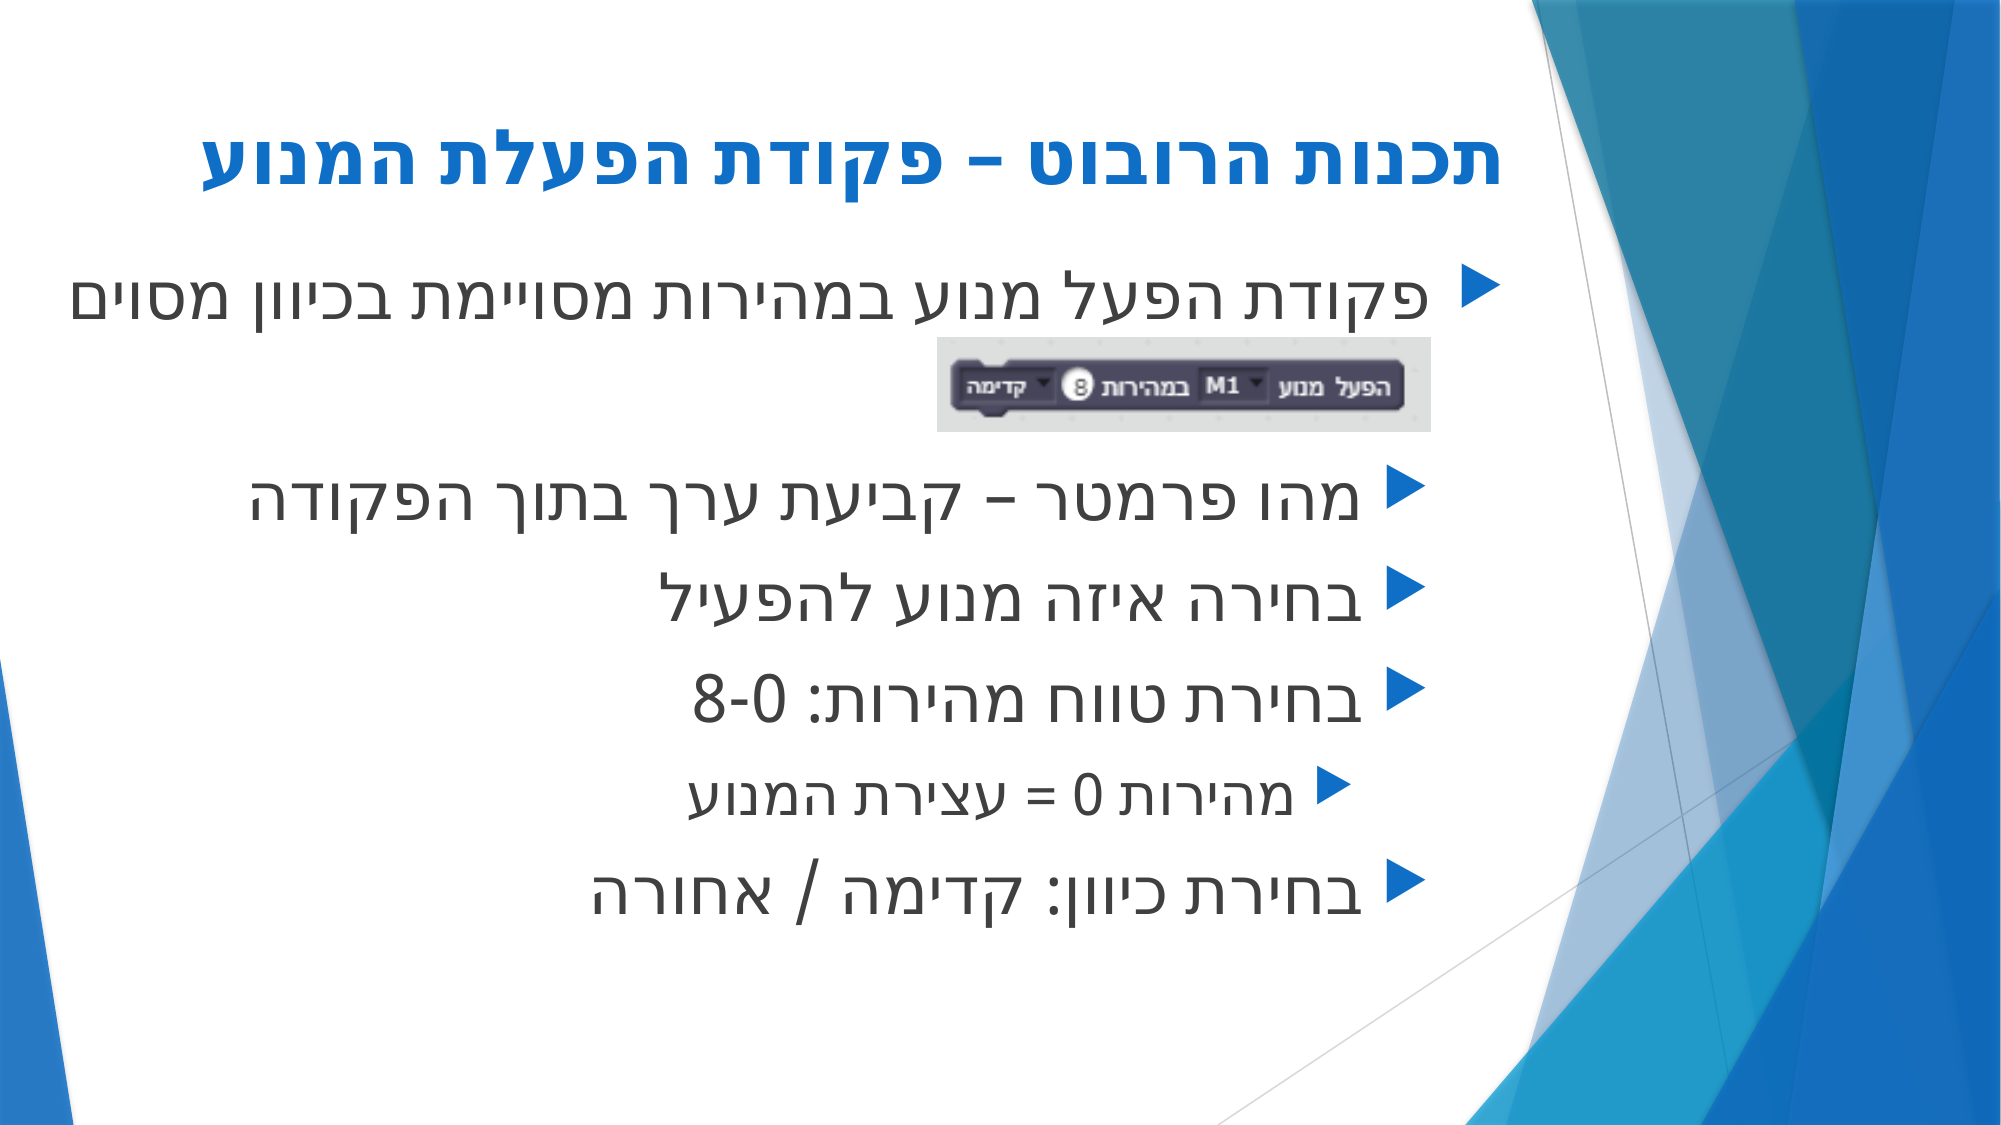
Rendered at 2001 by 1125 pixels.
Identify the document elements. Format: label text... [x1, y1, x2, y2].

picture [936, 336, 1431, 433]
title תכנות הרובוט – פקודת הפעלת המנוע [111, 99, 1522, 227]
list פקודת הפעל מנוע במהירות מסויימת בכיוון מסוים מהו פרמטר – קביעת ערך בתוך הפקודה בחירה איזה מנוע להפעיל בחירת טווח מהירות: 8-0 מהירות 0 = עצירת המנוע בחירת כיוון: קדימה / אחורה [0, 245, 1522, 1125]
